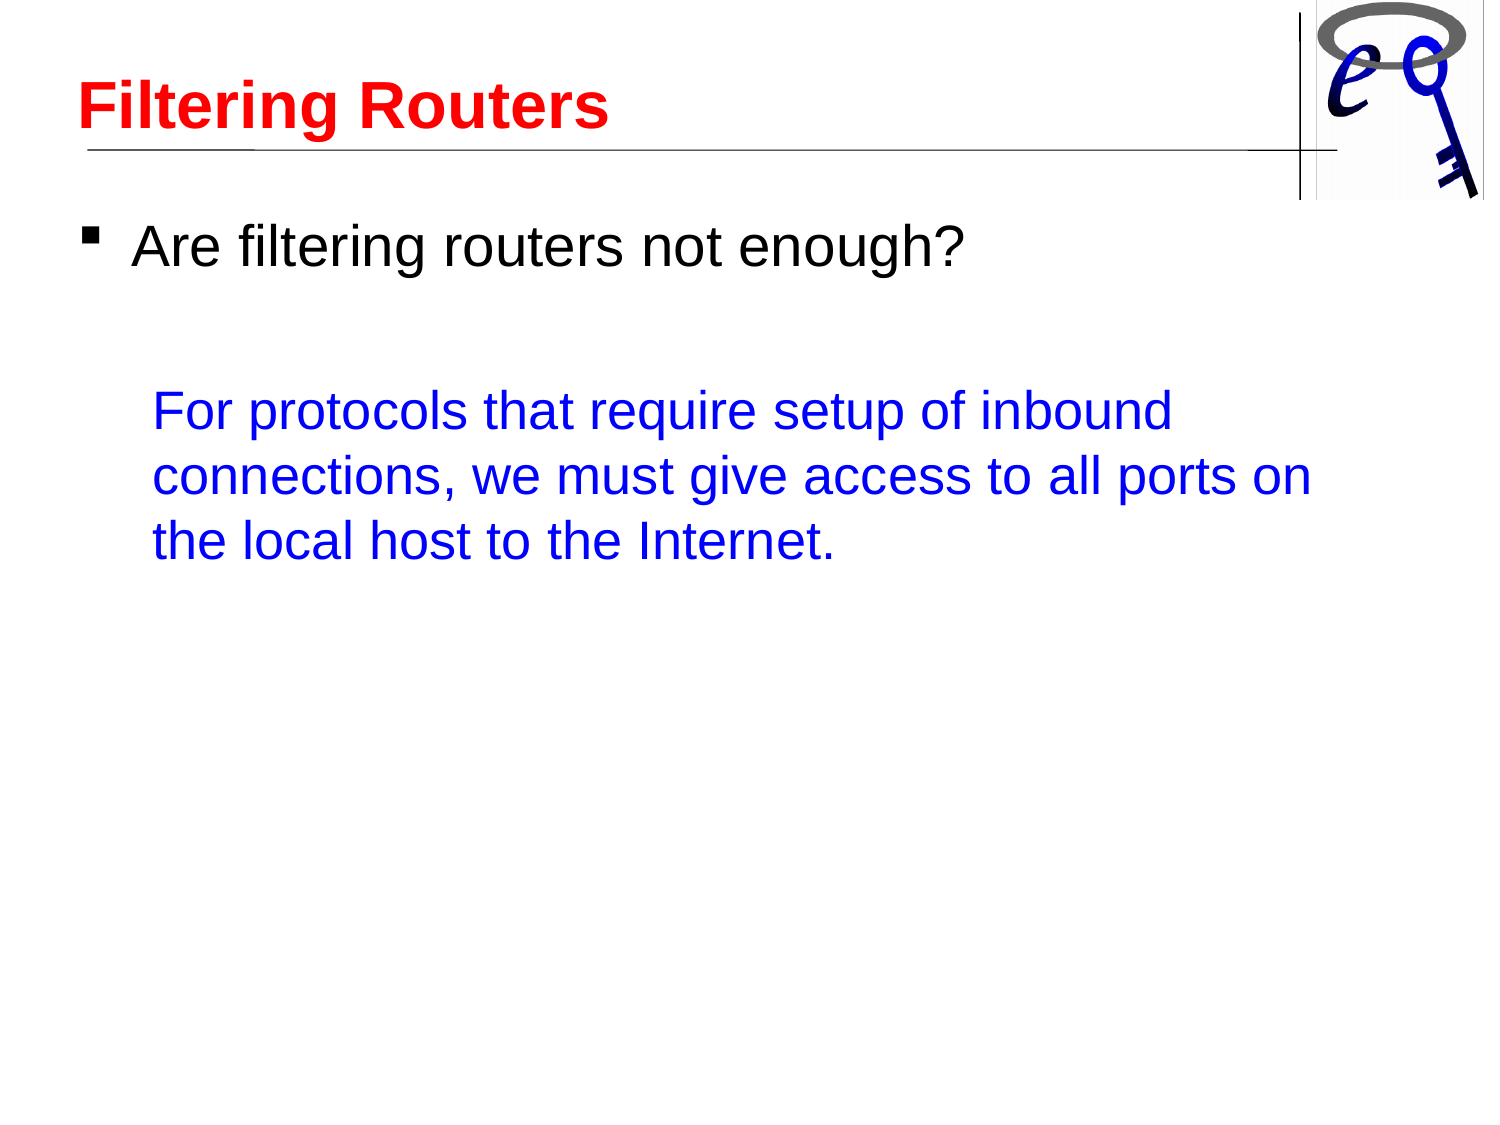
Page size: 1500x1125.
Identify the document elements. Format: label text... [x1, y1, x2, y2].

title Filtering Routers [62, 37, 1288, 150]
list Are filtering routers not enough? For protocols that require setup of inbound connections, we must give access to all ports on the local host to the Internet. [62, 200, 1388, 963]
